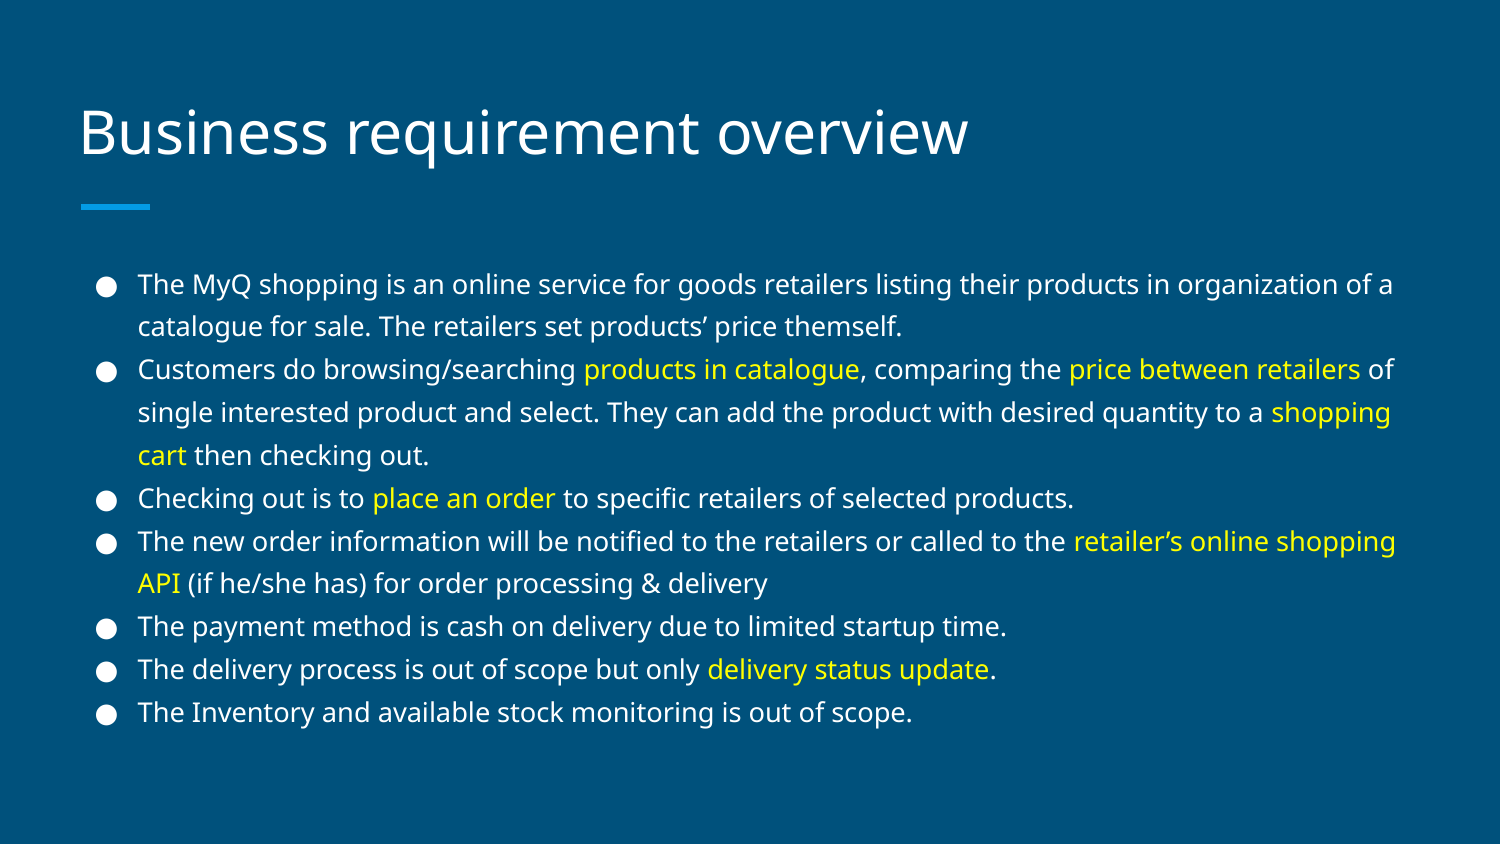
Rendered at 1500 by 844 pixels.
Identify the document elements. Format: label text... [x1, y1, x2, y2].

title Business requirement overview [63, 75, 1437, 188]
list The MyQ shopping is an online service for goods retailers listing their products in organization of a catalogue for sale. The retailers set products’ price themself. Customers do browsing/searching products in catalogue, comparing the price between retailers of single interested product and select. They can add the product with desired quantity to a shopping cart then checking out. Checking out is to place an order to specific retailers of selected products. The new order information will be notified to the retailers or called to the retailer’s online shopping API (if he/she has) for order processing & delivery The payment method is cash on delivery due to limited startup time. The delivery process is out of scope but only delivery status update. The Inventory and available stock monitoring is out of scope. [63, 244, 1437, 750]
